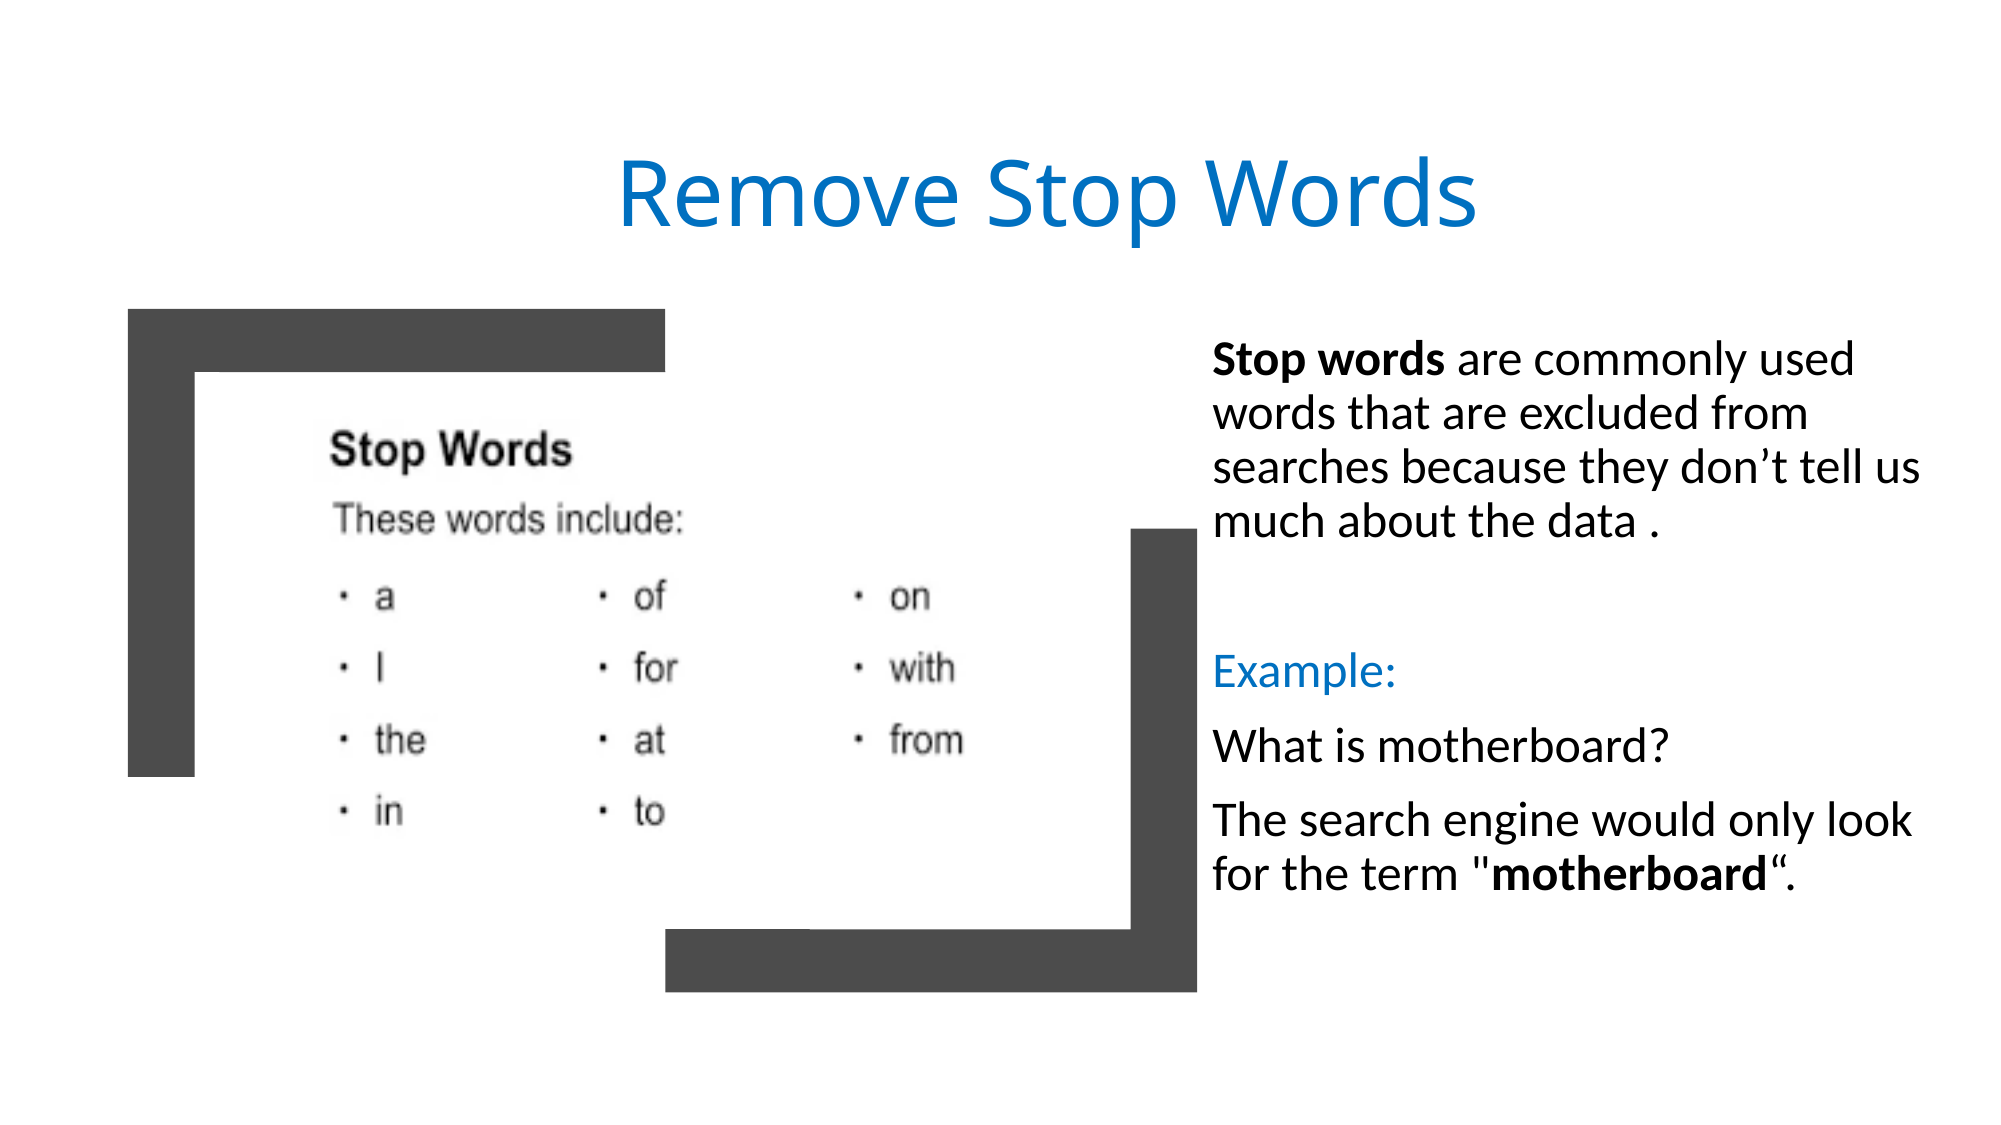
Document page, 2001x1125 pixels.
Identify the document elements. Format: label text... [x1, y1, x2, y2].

text_box [665, 528, 1197, 993]
picture [264, 371, 1064, 877]
title Remove Stop Words [248, 84, 1872, 254]
list Stop words are commonly used words that are excluded from searches because they don’t tell us much about the data . Example: What is motherboard? The search engine would only look for the term "motherboard“. [1197, 283, 1937, 1017]
text_box [127, 308, 666, 777]
